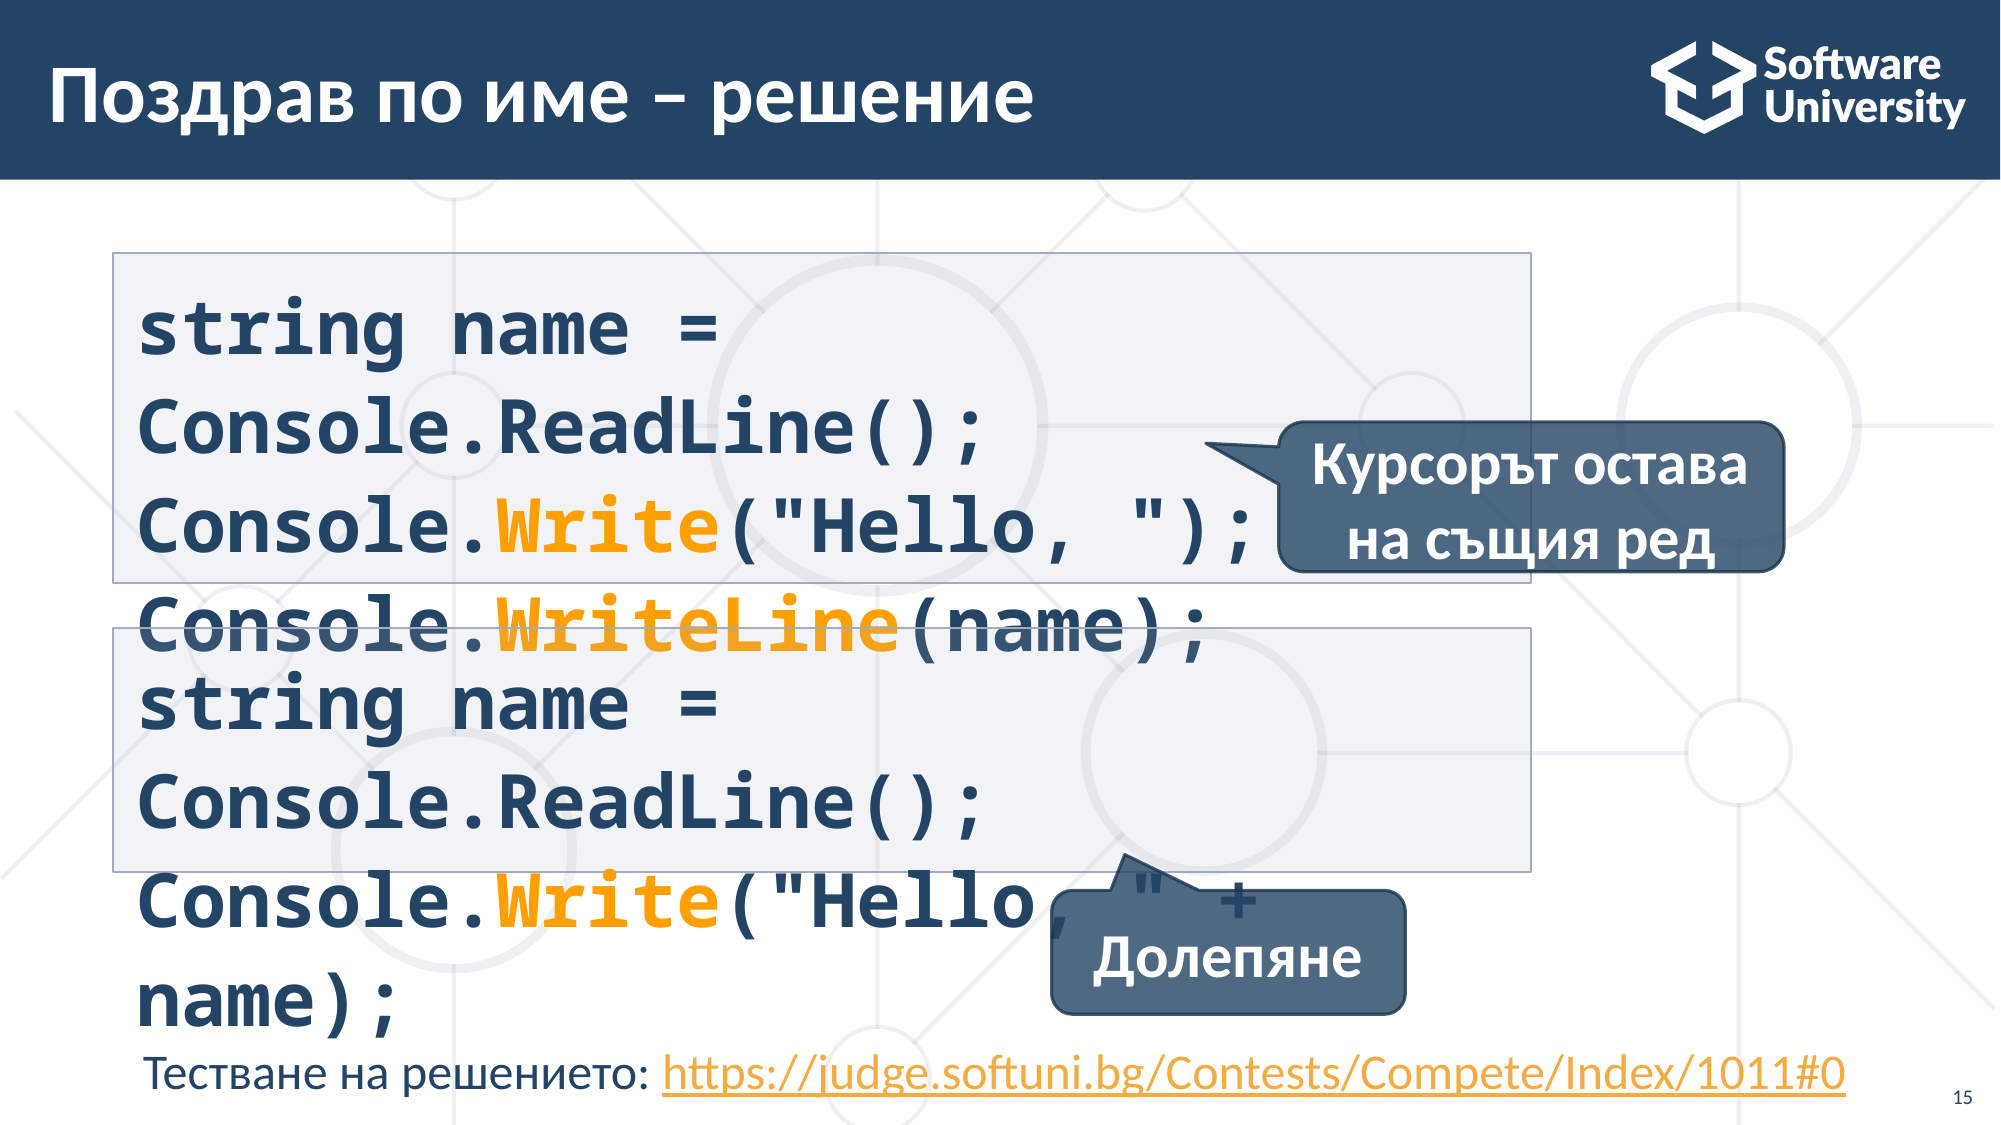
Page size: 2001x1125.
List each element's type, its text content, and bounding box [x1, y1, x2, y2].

picture [1651, 41, 1966, 134]
text_box Курсорът остава на същия ред [1203, 419, 1787, 574]
title Поздрав по име – решение [31, 16, 1625, 162]
text_box Тестване на решението: https://judge.softuni.bg/Contests/Compete/Index/1011#0 [125, 1032, 1875, 1108]
list string name = Console.ReadLine(); Console.Write("Hello, " + name); [112, 627, 1532, 873]
text_box Долепяне [1049, 852, 1408, 1017]
list string name = Console.ReadLine(); Console.Write("Hello, "); Console.WriteLine(name); [112, 252, 1532, 584]
text_box 15 [1927, 1067, 1989, 1117]
